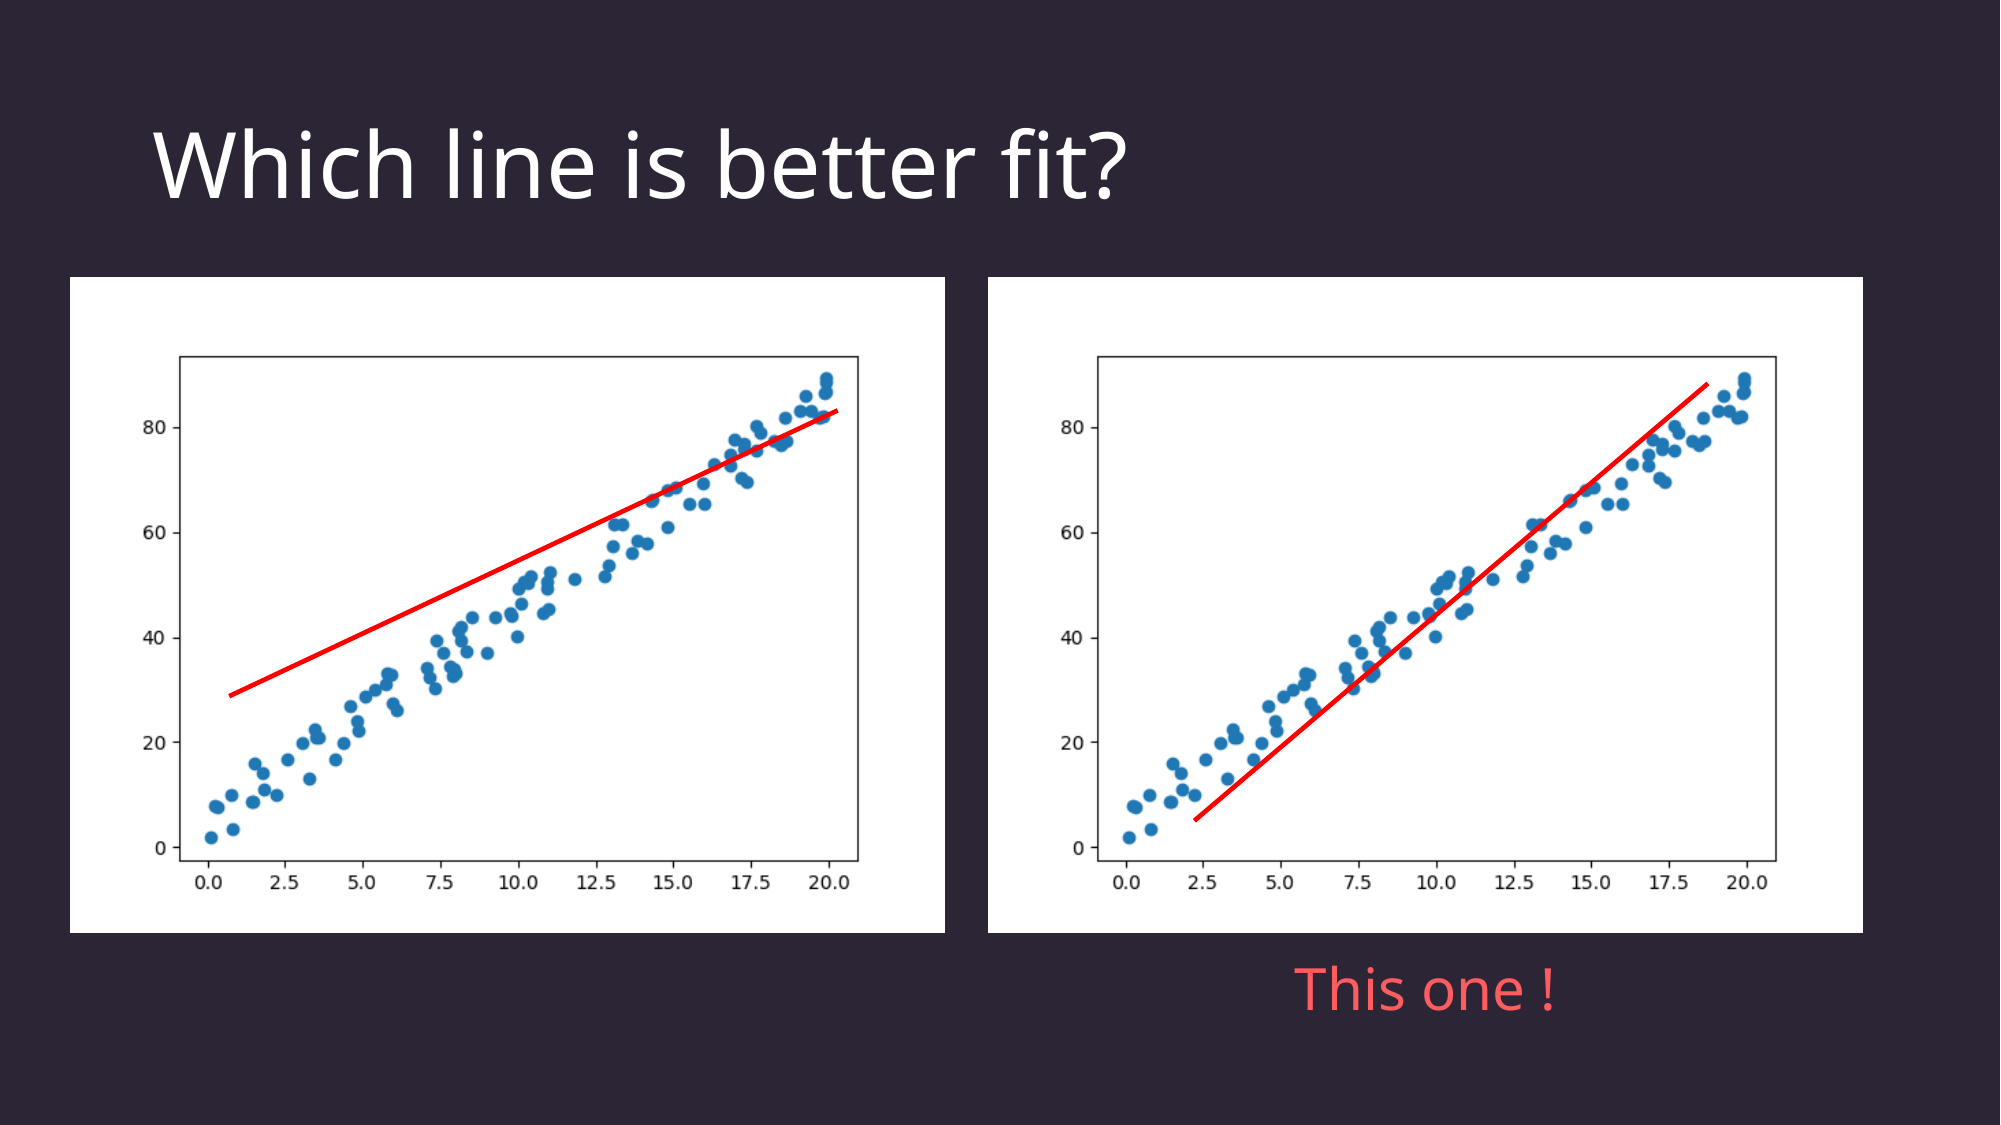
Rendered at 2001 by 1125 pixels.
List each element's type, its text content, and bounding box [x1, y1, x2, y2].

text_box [229, 410, 838, 697]
title Which line is better fit? [137, 59, 1863, 278]
list This one ! [1057, 952, 1794, 1054]
picture [988, 277, 1863, 933]
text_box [1194, 383, 1708, 821]
picture [70, 277, 945, 933]
